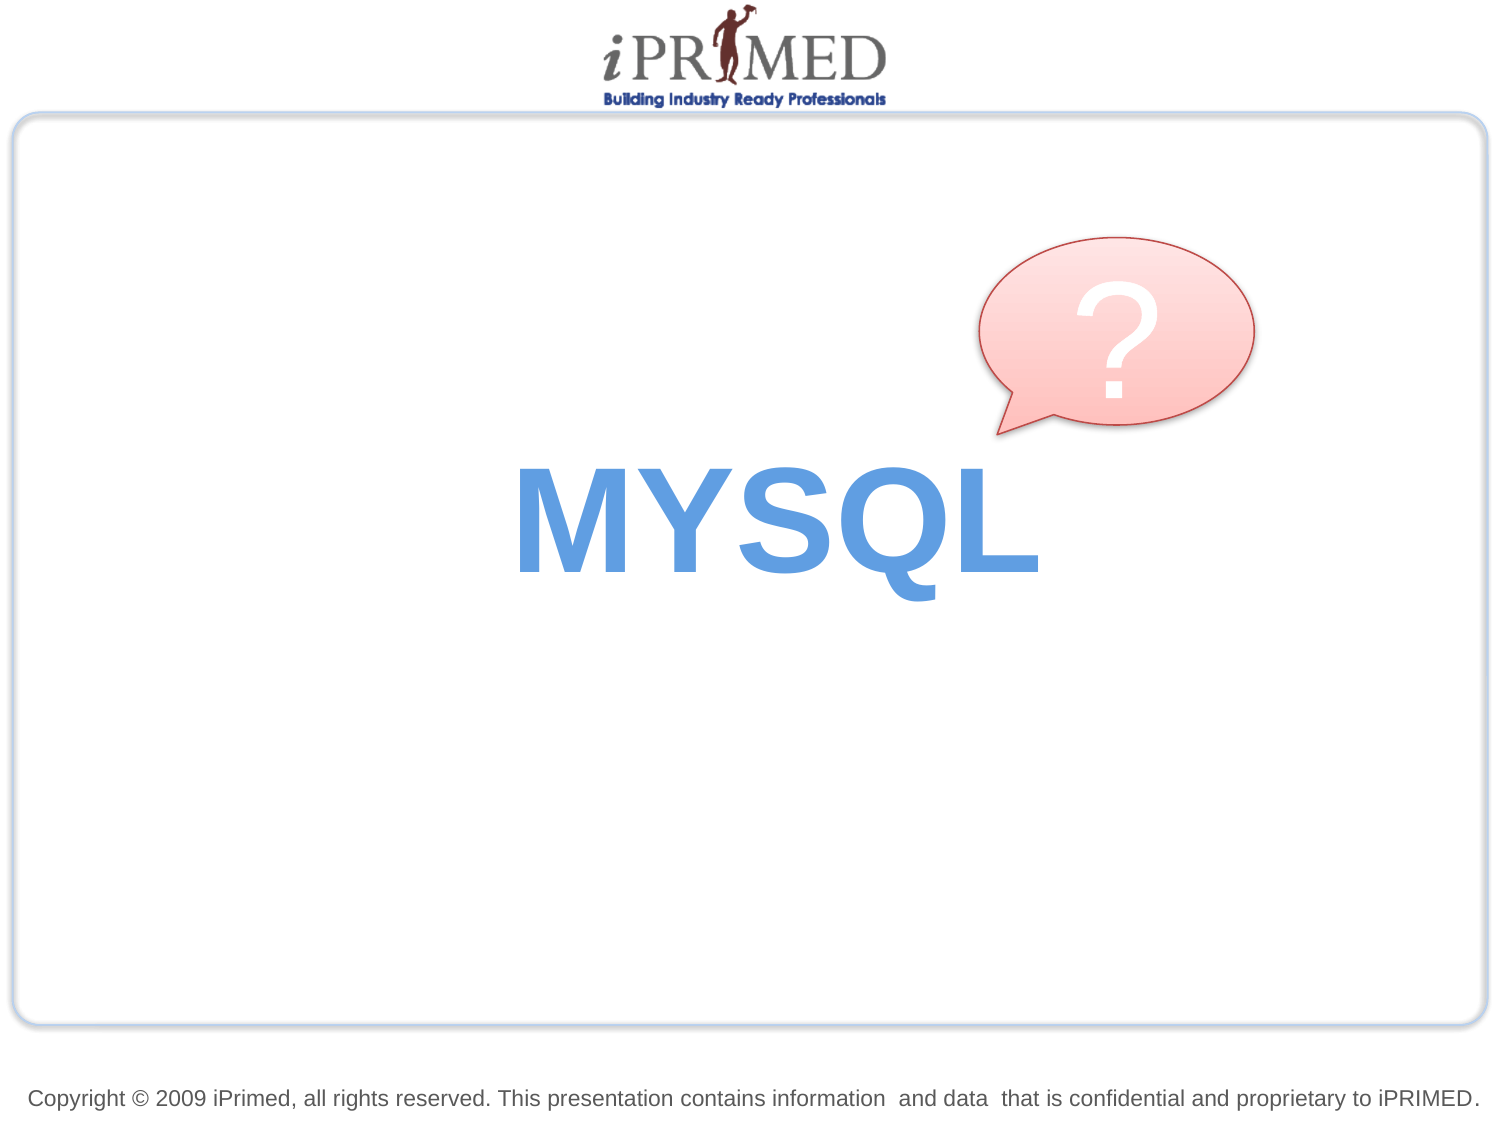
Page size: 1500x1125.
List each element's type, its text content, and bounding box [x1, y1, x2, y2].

text_box ? [978, 236, 1256, 436]
picture [587, 0, 900, 111]
text_box MySQL [73, 413, 1439, 612]
